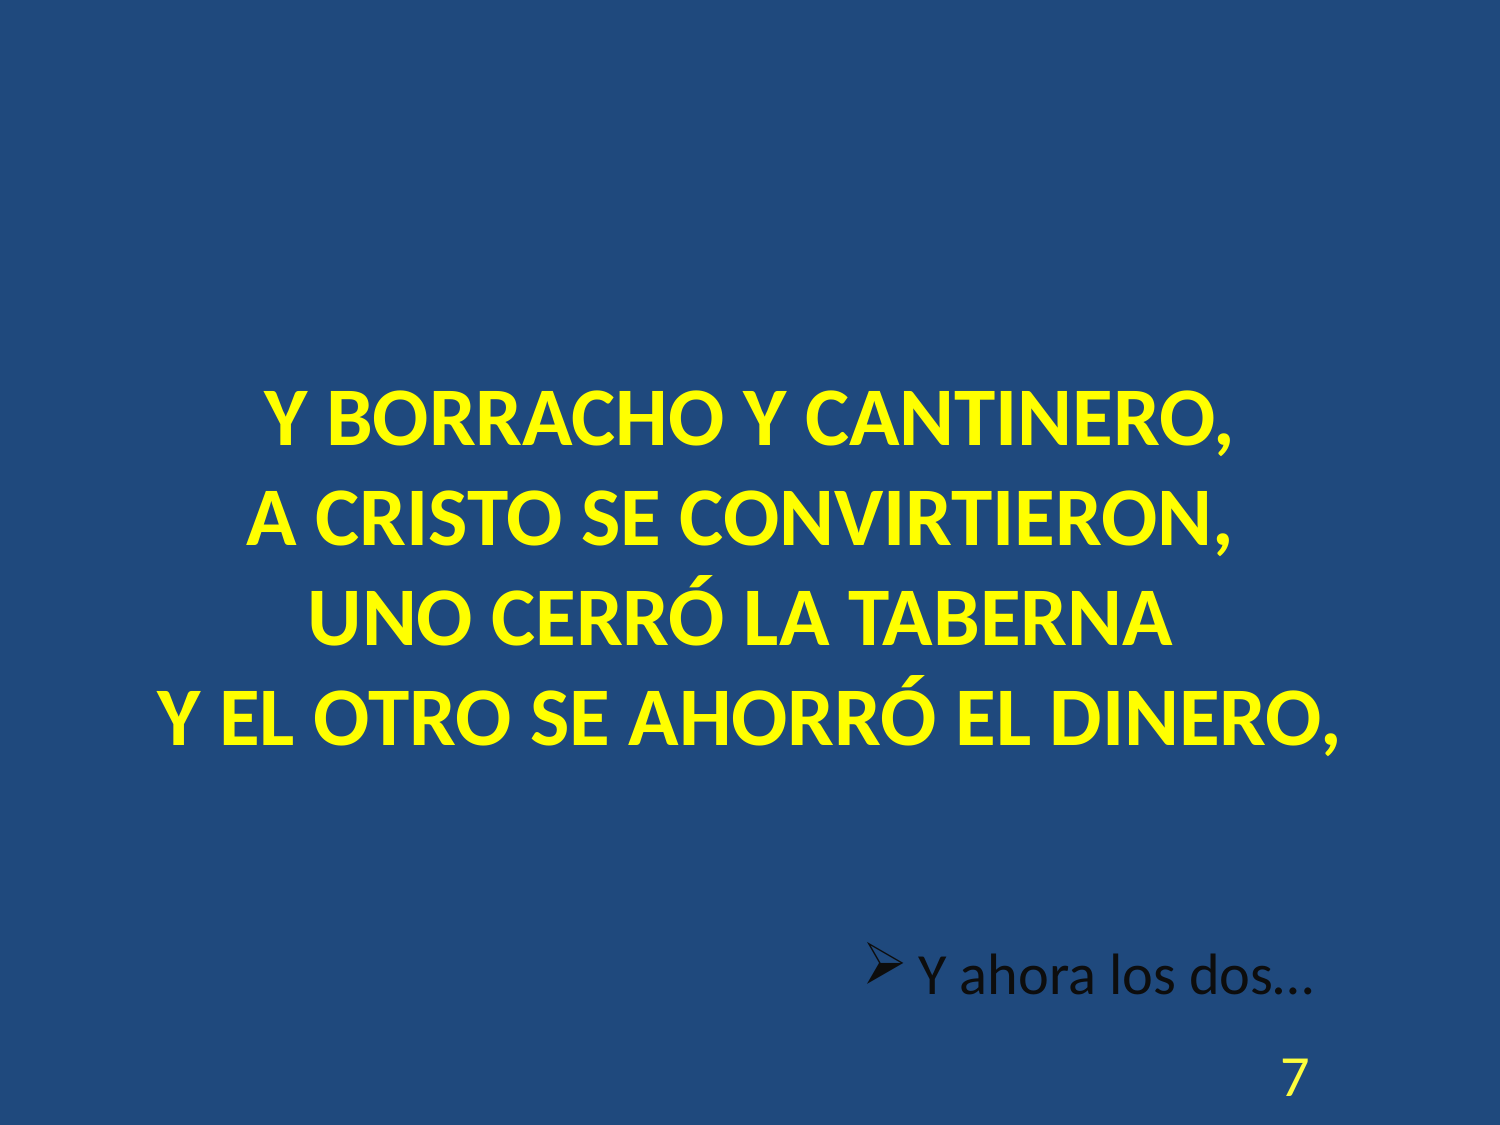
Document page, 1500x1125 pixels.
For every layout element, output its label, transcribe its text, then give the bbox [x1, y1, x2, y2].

title Y BORRACHO Y CANTINERO, A CRISTO SE CONVIRTIERON, UNO CERRÓ LA TABERNA Y EL OTRO SE AHORRÓ EL DINERO, [74, 468, 1426, 657]
slide_number 7 [974, 1042, 1325, 1103]
list Y ahora los dos… [616, 928, 1330, 1012]
